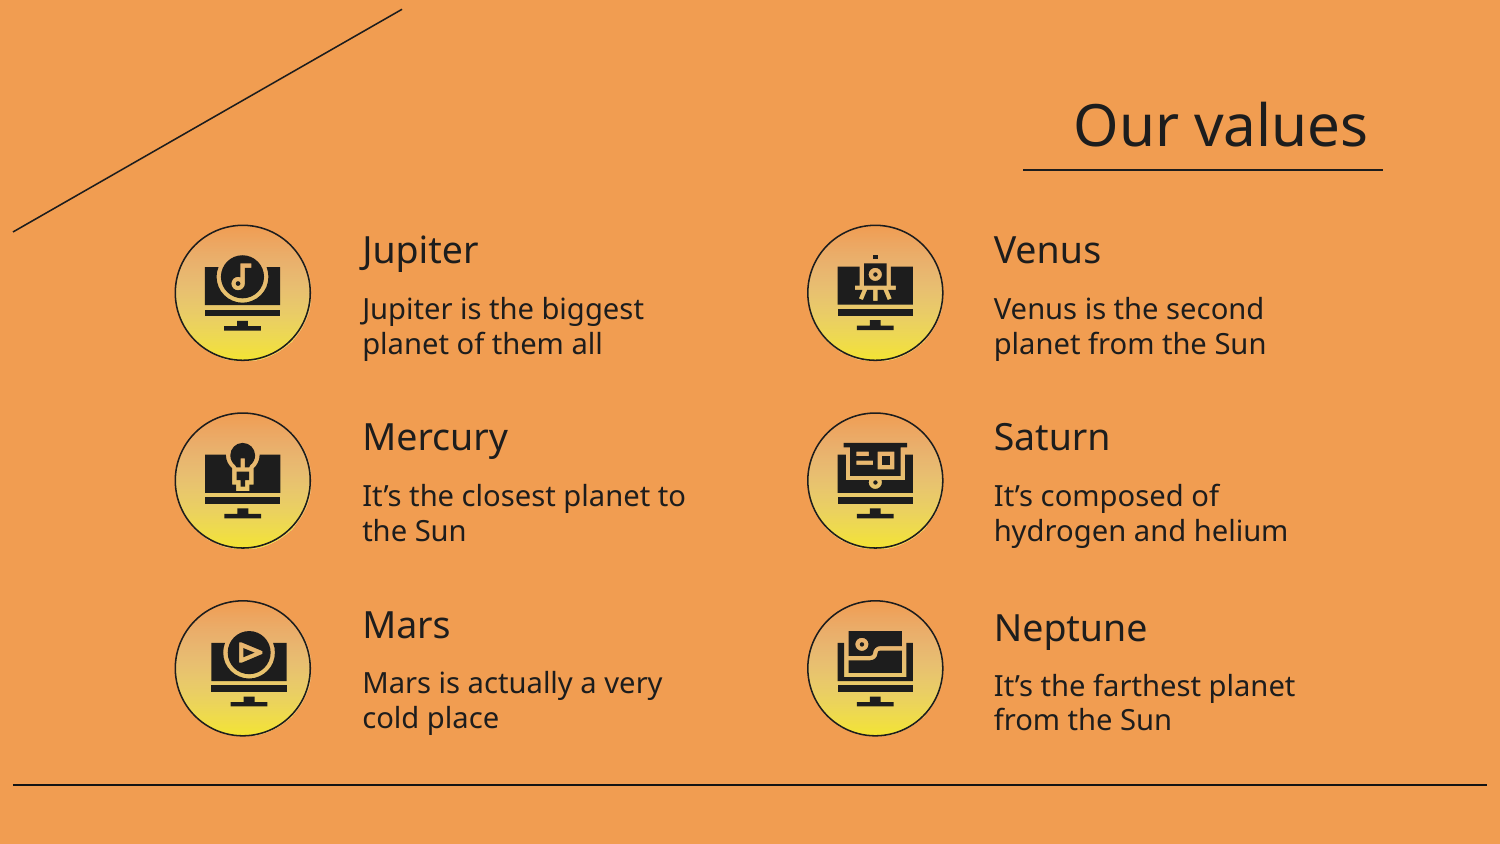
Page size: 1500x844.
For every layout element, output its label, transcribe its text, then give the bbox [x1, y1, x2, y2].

text_box [175, 225, 311, 361]
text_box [204, 442, 281, 519]
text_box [837, 442, 914, 519]
title Neptune [978, 598, 1334, 654]
title Venus [978, 220, 1334, 276]
title Jupiter [347, 220, 702, 276]
title Saturn [978, 407, 1334, 463]
title Our values [750, 76, 1384, 171]
subtitle It’s the closest planet to the Sun [347, 472, 702, 552]
title Mars [347, 596, 702, 652]
text_box [807, 225, 943, 361]
subtitle It’s composed of hydrogen and helium [978, 472, 1334, 552]
subtitle Venus is the second planet from the Sun [978, 285, 1334, 365]
text_box [175, 600, 311, 736]
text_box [204, 255, 281, 331]
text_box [211, 630, 287, 707]
subtitle Mars is actually a very cold place [347, 661, 702, 738]
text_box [837, 630, 914, 707]
text_box [807, 600, 943, 736]
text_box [837, 254, 914, 331]
subtitle It’s the farthest planet from the Sun [978, 663, 1334, 741]
text_box [175, 413, 311, 549]
title Mercury [347, 407, 702, 463]
subtitle Jupiter is the biggest planet of them all [347, 285, 702, 365]
text_box [807, 413, 943, 549]
